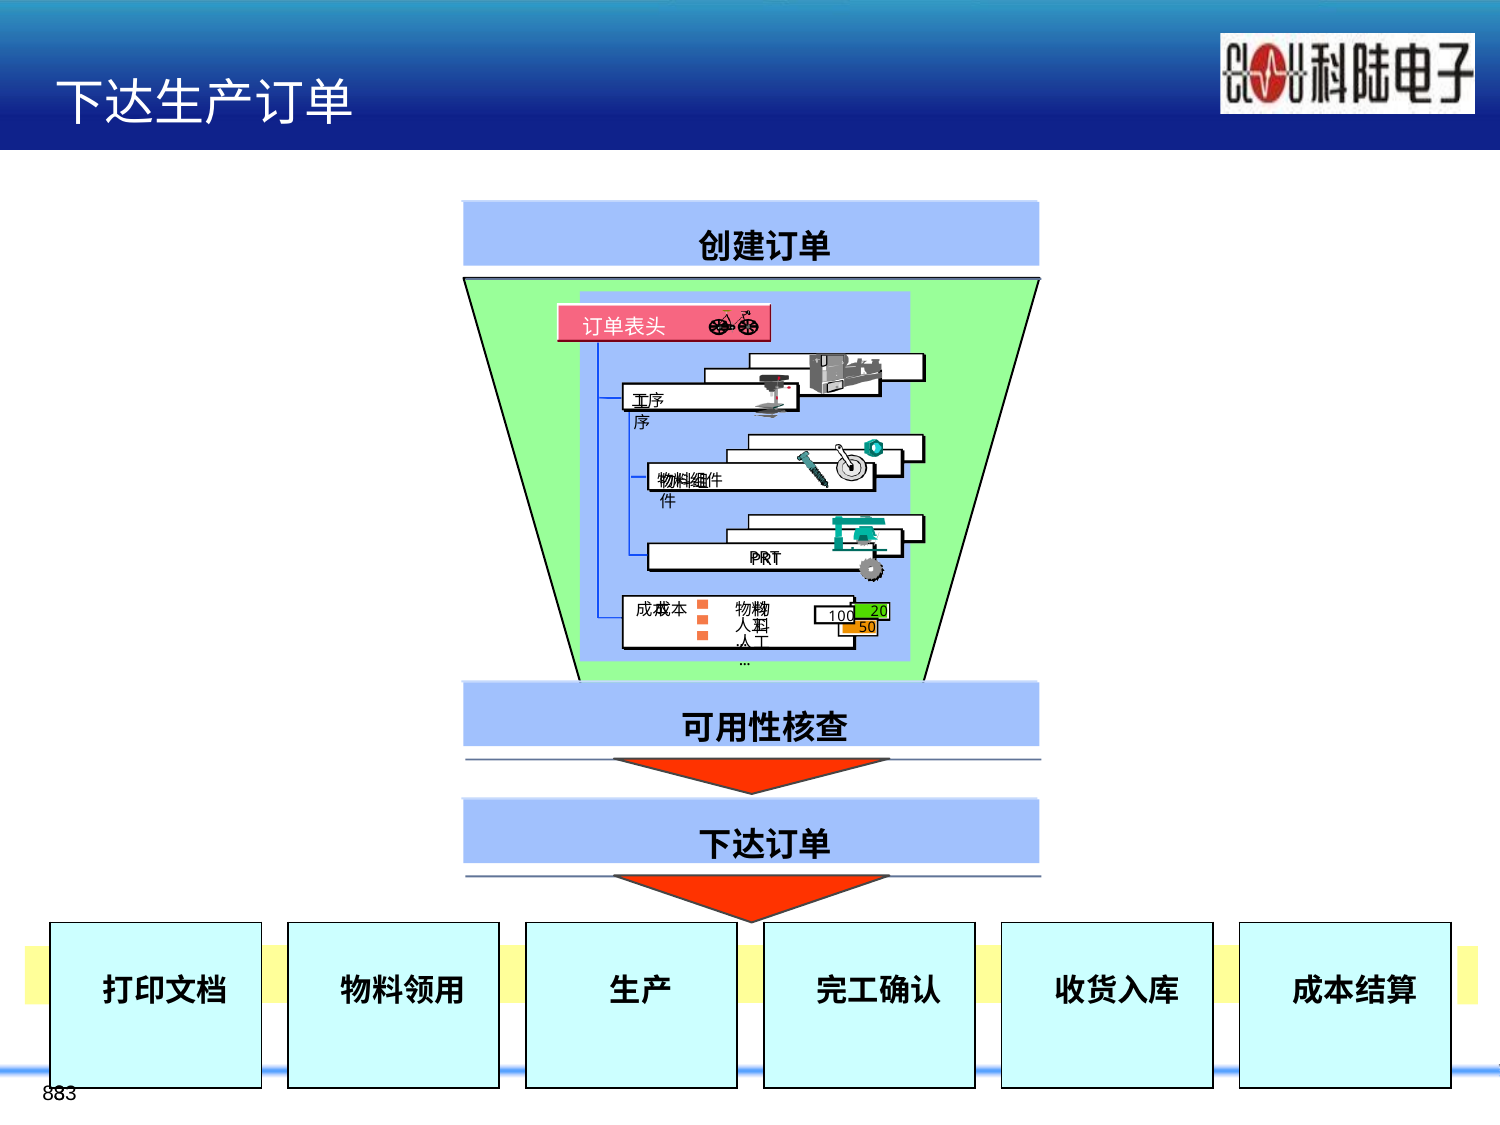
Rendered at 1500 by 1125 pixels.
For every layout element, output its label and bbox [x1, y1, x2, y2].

table_header [765, 923, 974, 1087]
text_box [24, 946, 49, 1005]
text_box [1220, 33, 1475, 114]
table_header [527, 923, 736, 1087]
text_box [461, 277, 1042, 747]
text_box [1457, 946, 1478, 1005]
table_header [1002, 923, 1212, 1087]
table_header [976, 923, 1001, 945]
text_box [38, 1079, 49, 1105]
picture [0, 0, 1500, 150]
table_header [1214, 923, 1239, 945]
table_cell [262, 945, 287, 1088]
text_box [465, 875, 1042, 923]
table_header [262, 923, 287, 945]
title [52, 68, 358, 259]
table_cell [738, 945, 763, 1088]
table_header [1240, 923, 1450, 1087]
text_box [0, 1064, 49, 1078]
table_cell [976, 945, 1001, 1088]
table_header [51, 923, 261, 1087]
table_header [289, 923, 498, 1087]
text_box [1452, 1064, 1500, 1078]
table_cell [500, 945, 525, 1088]
table_header [738, 923, 763, 945]
text_box [461, 797, 1040, 864]
text_box [465, 758, 1042, 794]
table_cell [1214, 945, 1239, 1088]
text_box [461, 200, 1040, 266]
table_header [500, 923, 525, 945]
slide_number [49, 1079, 82, 1108]
